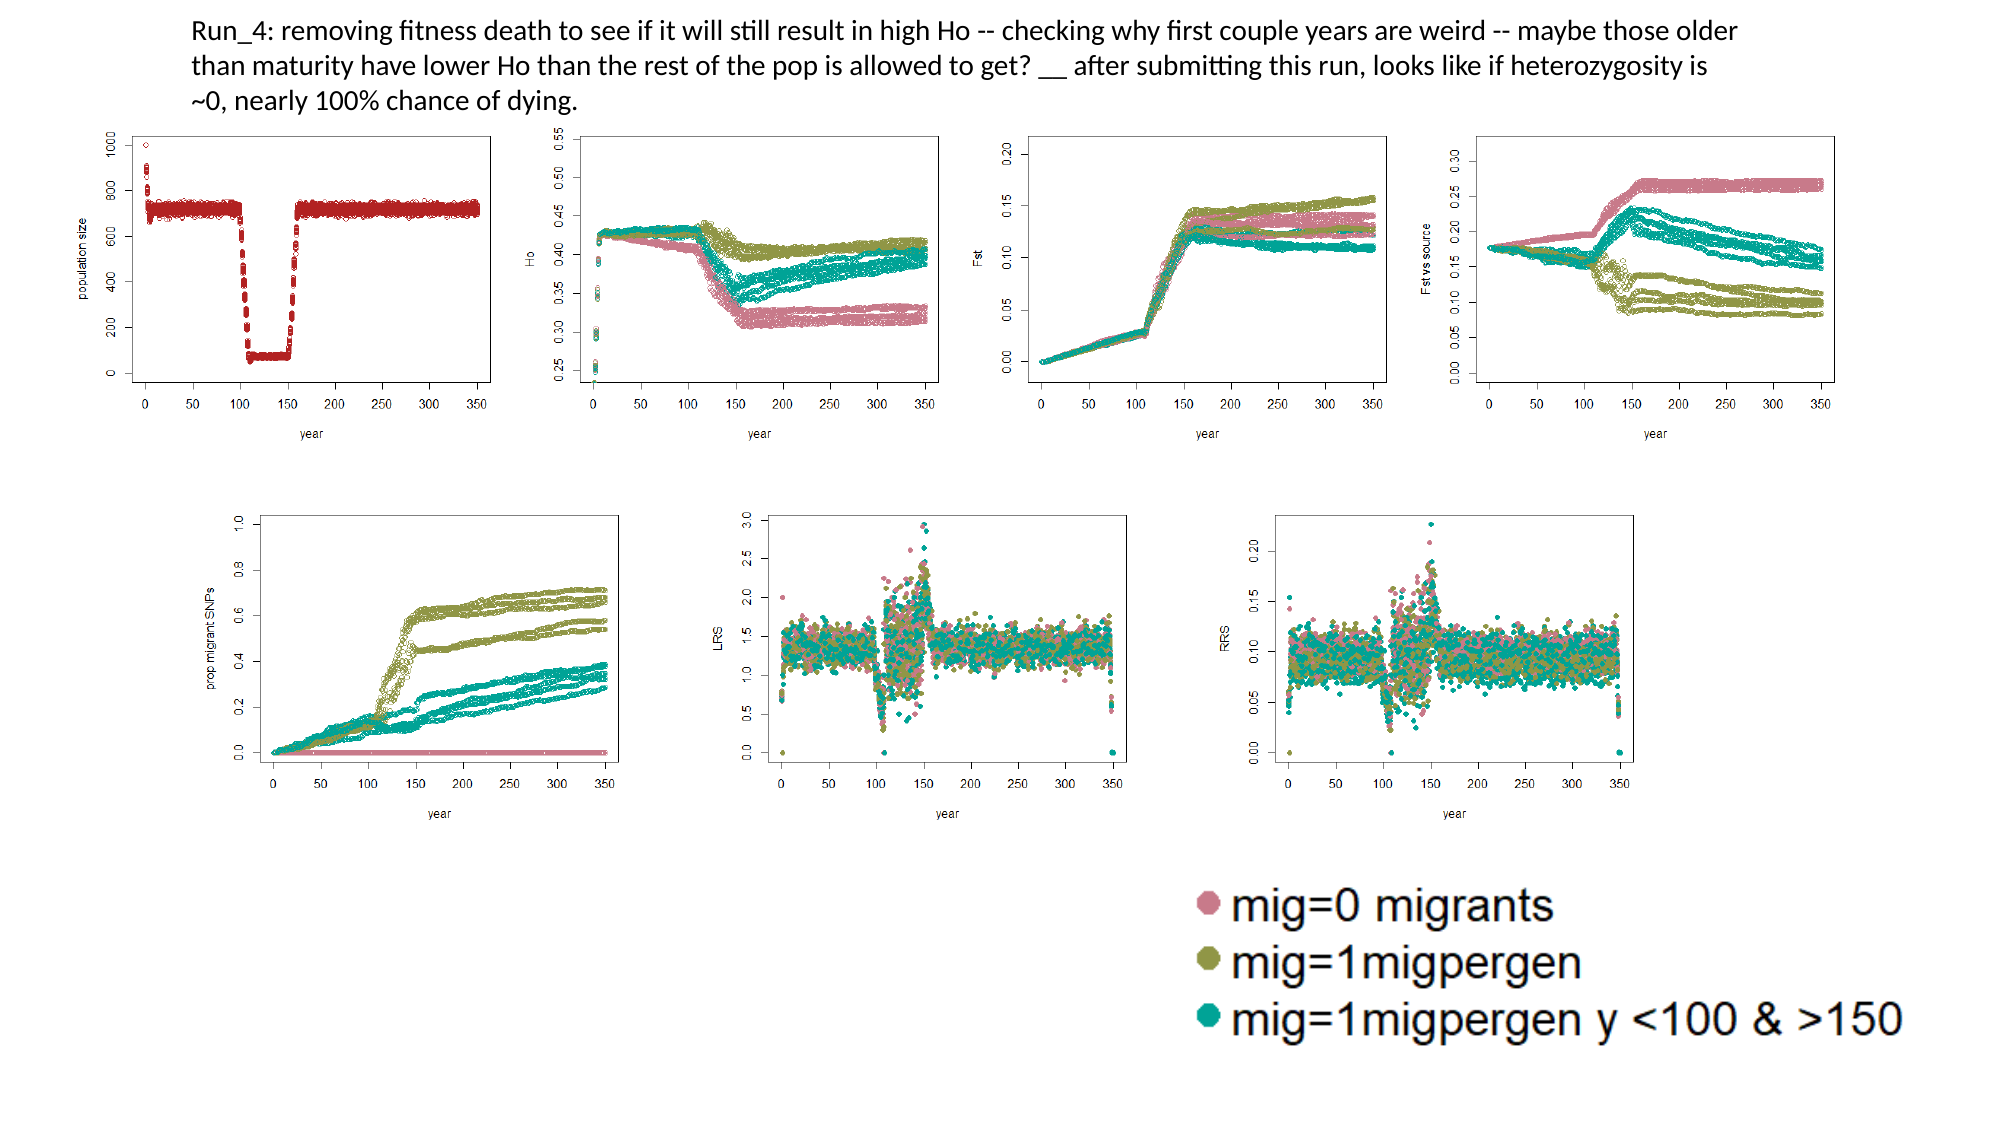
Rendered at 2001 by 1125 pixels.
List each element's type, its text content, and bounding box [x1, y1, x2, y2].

text_box Run_4: removing fitness death to see if it will still result in high Ho -- checking why first couple years are weird -- maybe those older than maturity have lower Ho than the rest of the pop is allowed to get? __ after submitting this run, looks like if heterozygosity is ~0, nearly 100% chance of dying. [176, 4, 1761, 76]
picture [1184, 878, 1914, 1049]
picture [72, 76, 1865, 836]
